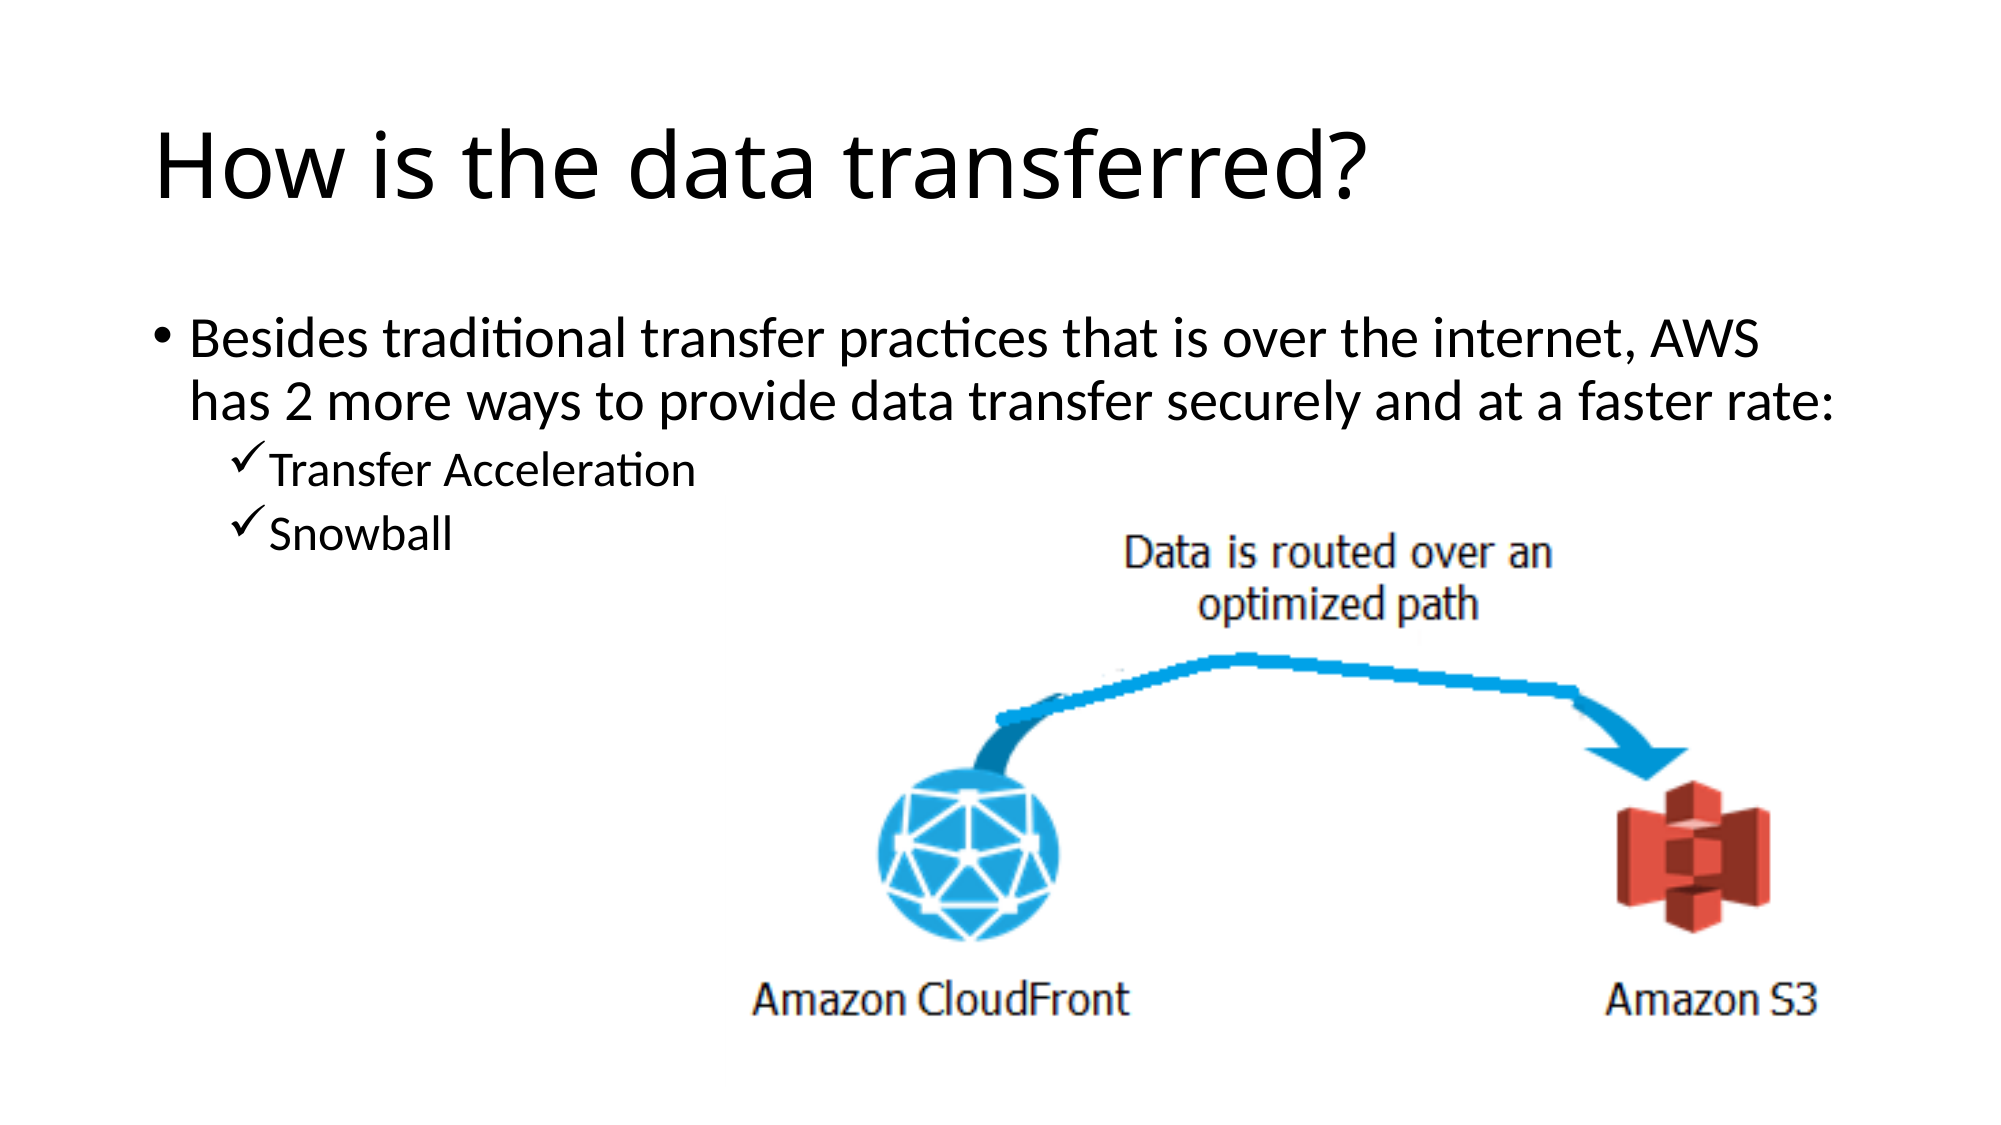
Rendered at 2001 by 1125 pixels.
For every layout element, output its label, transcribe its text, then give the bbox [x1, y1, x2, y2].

title How is the data transferred? [137, 59, 1863, 278]
picture [724, 495, 1888, 1087]
list Besides traditional transfer practices that is over the internet, AWS has 2 more ways to provide data transfer securely and at a faster rate: Transfer Acceleration Snowball [137, 299, 1863, 1014]
